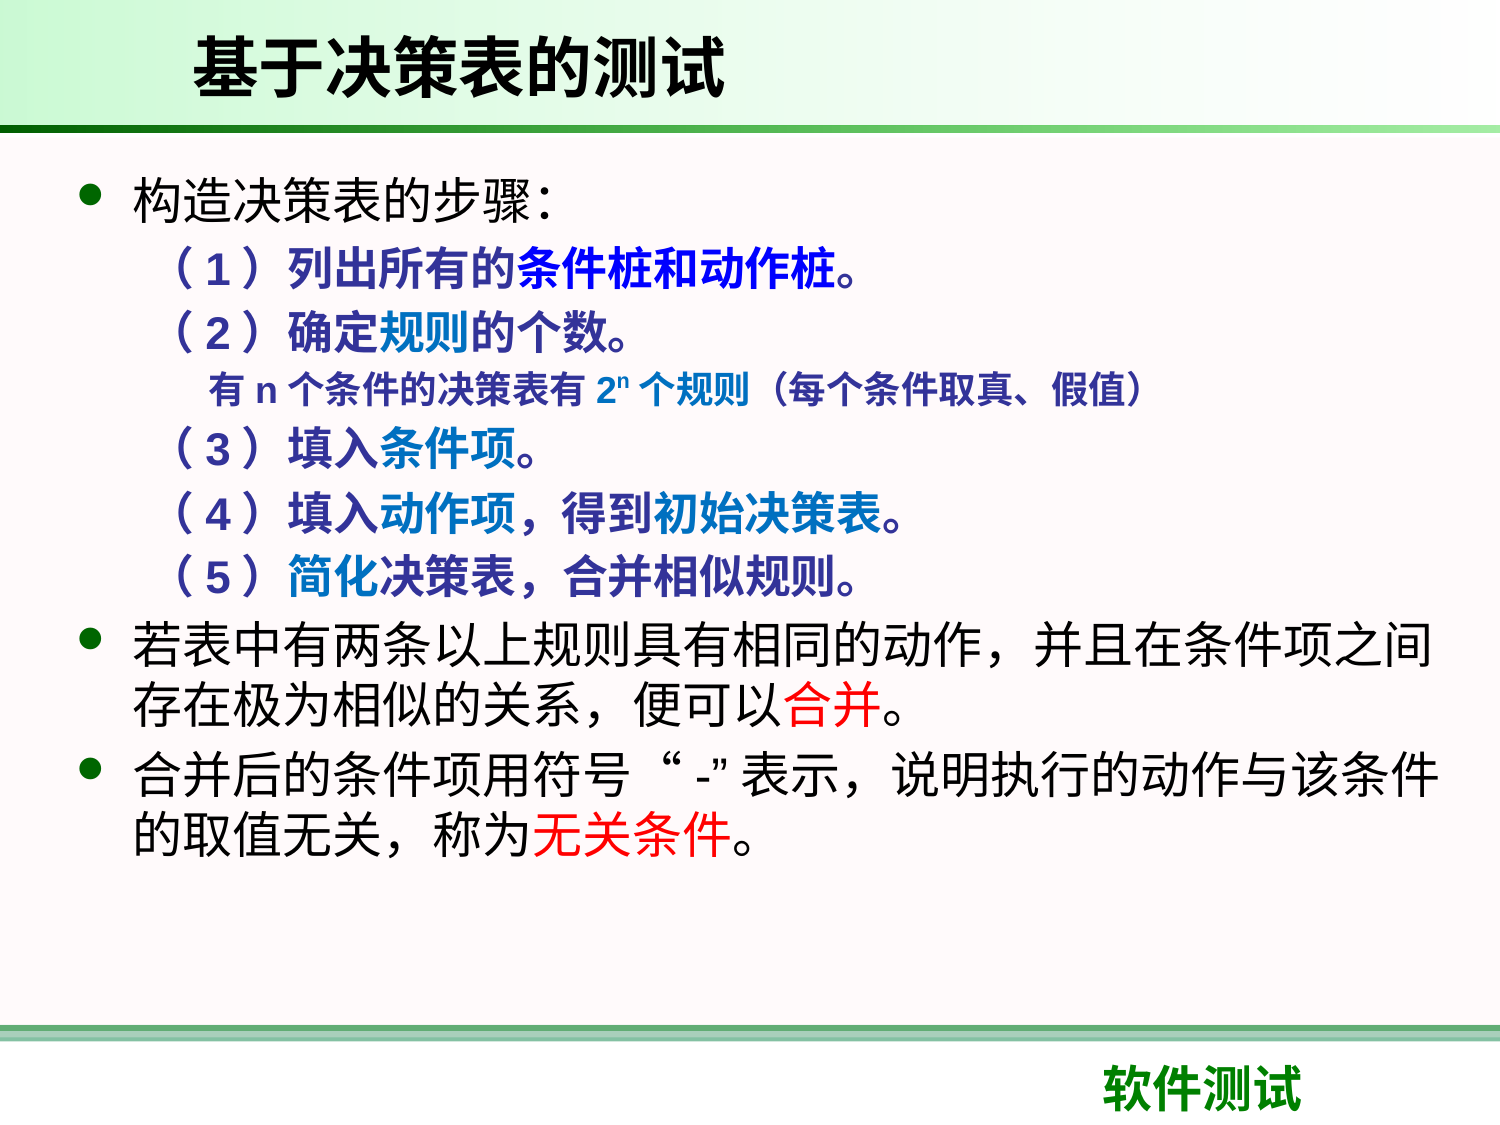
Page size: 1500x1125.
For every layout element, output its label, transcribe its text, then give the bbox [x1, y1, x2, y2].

list 构造决策表的步骤： （1）列出所有的条件桩和动作桩。 （2）确定规则的个数。 有n个条件的决策表有2n个规则（每个条件取真、假值） （3）填入条件项。 （4）填入动作项，得到初始决策表。 （5）简化决策表，合并相似规则。 若表中有两条以上规则具有相同的动作，并且在条件项之间存在极为相似的关系，便可以合并。 合并后的条件项用符号“-”表示，说明执行的动作与该条件的取值无关，称为无关条件。 [58, 162, 1463, 1001]
title 基于决策表的测试 [176, 12, 1223, 119]
